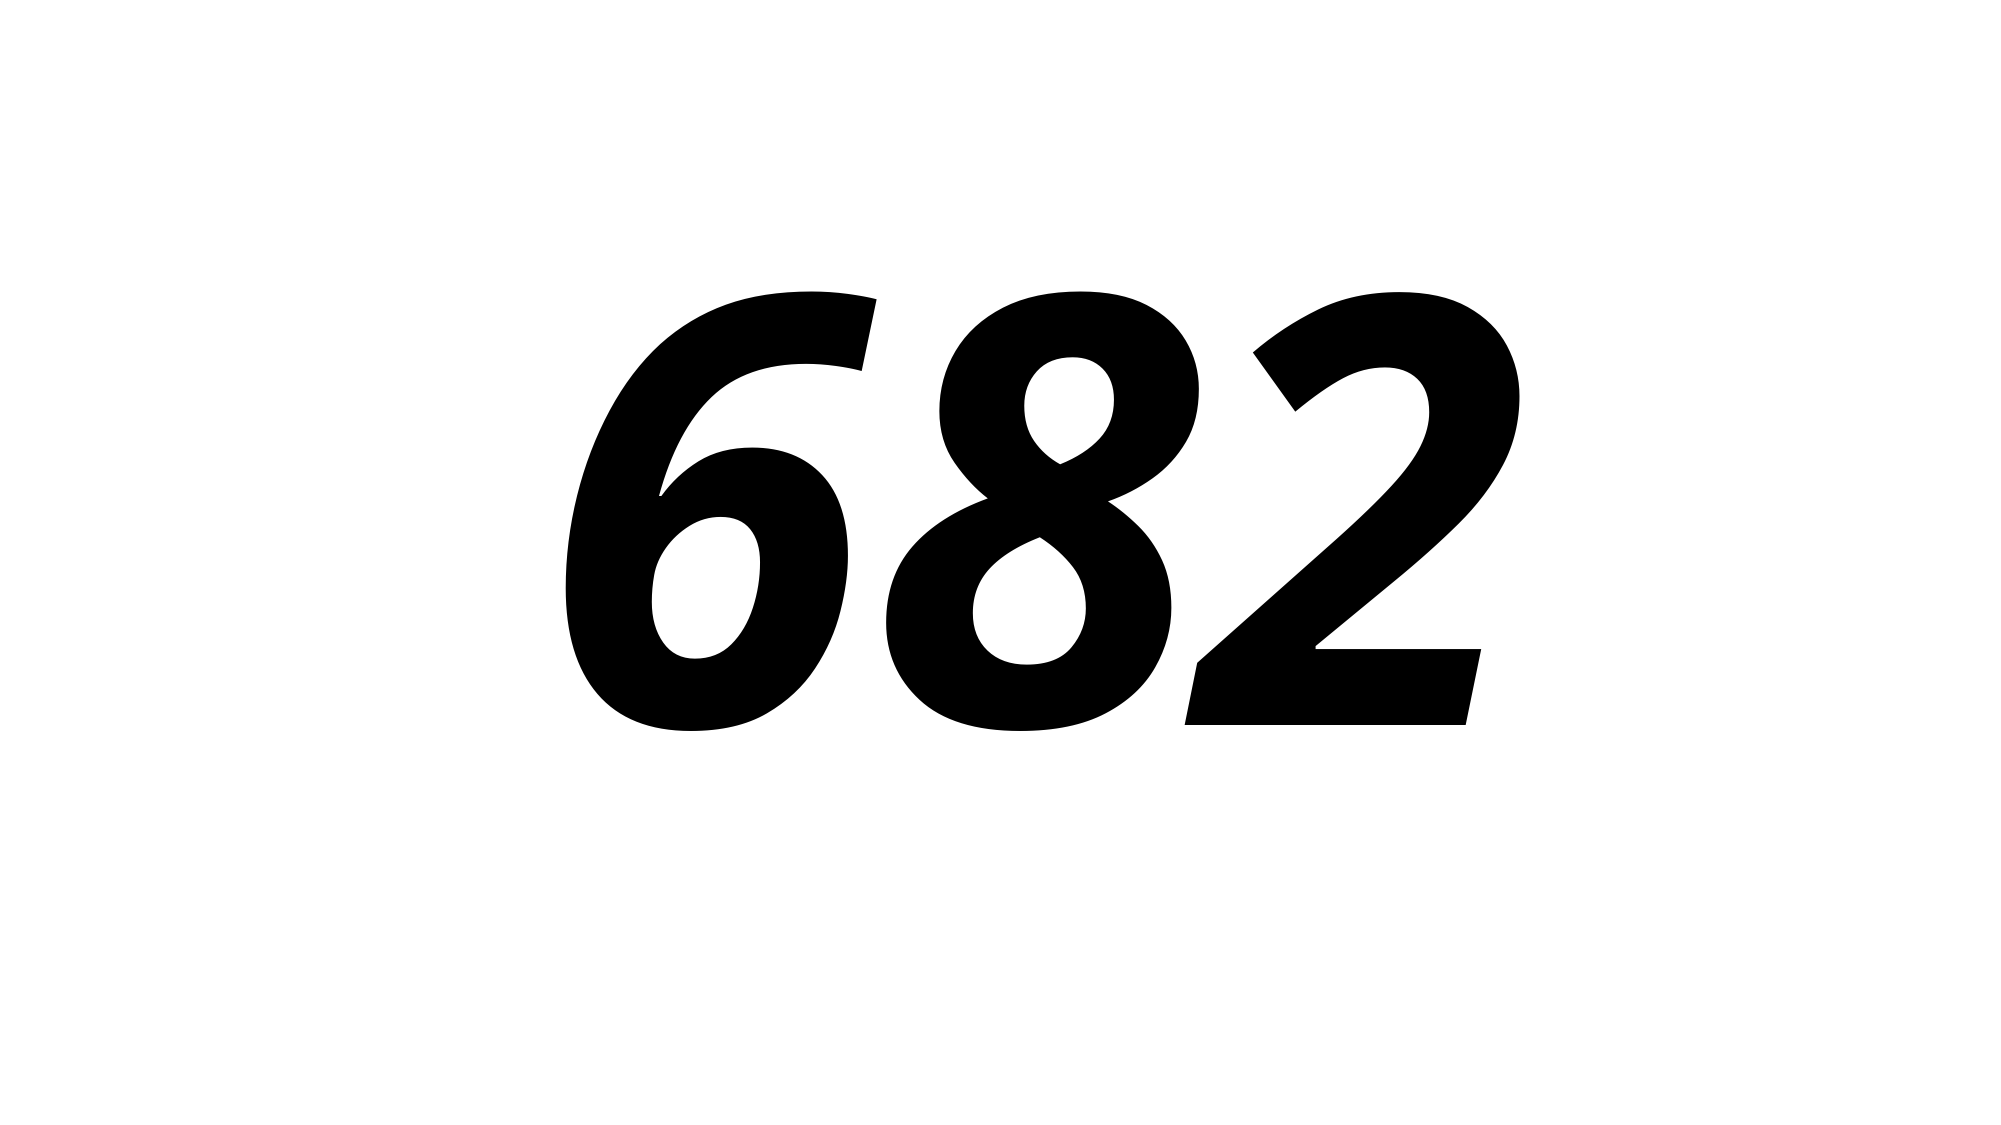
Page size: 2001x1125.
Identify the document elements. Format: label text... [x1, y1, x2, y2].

title 682 [285, 470, 1786, 863]
